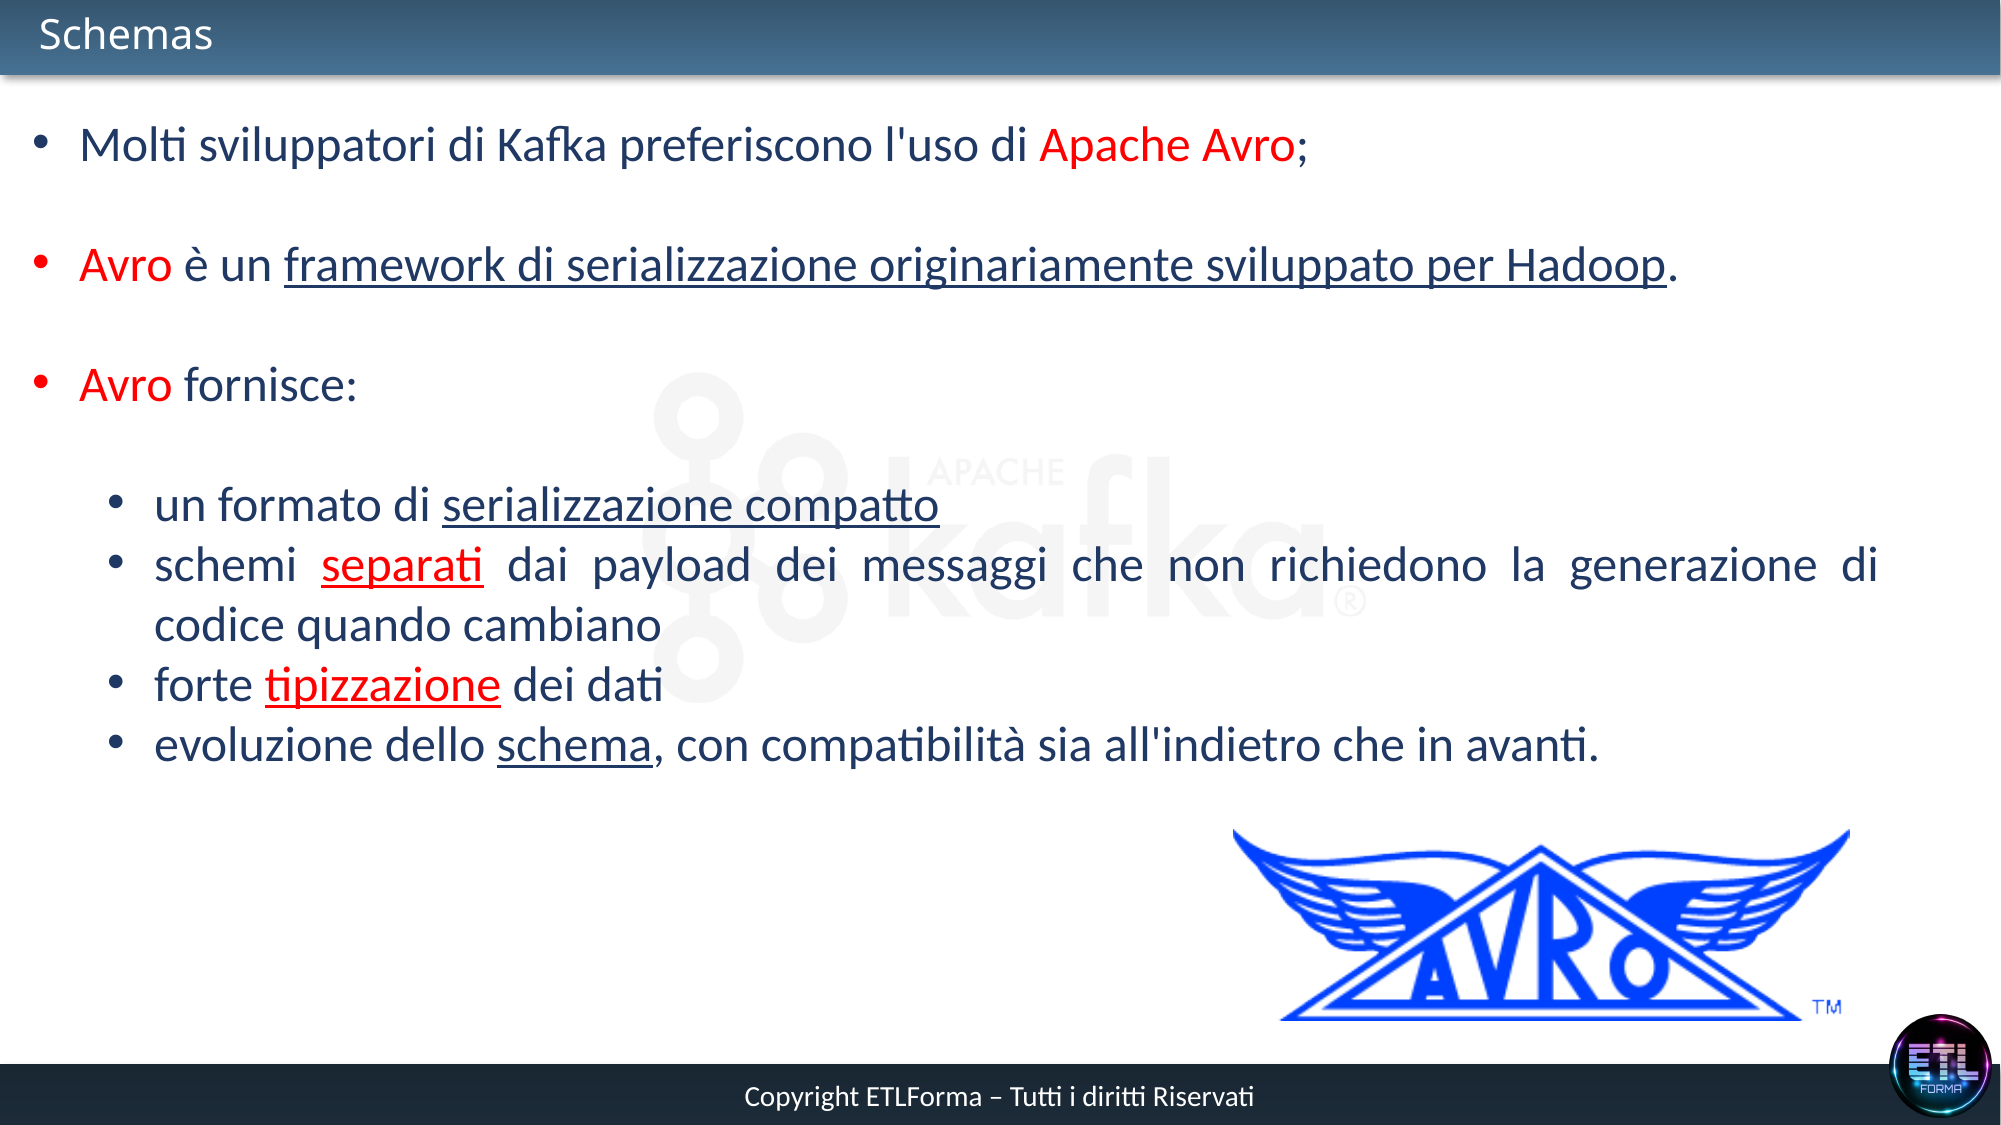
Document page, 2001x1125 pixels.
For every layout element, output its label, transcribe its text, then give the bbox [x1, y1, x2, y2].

picture [1889, 1014, 1992, 1118]
picture [1232, 829, 1850, 1021]
text_box Molti sviluppatori di Kafka preferiscono l'uso di Apache Avro; Avro è un framework di serializzazione originariamente sviluppato per Hadoop. Avro fornisce: un formato di serializzazione compatto schemi separati dai payload dei messaggi che non richiedono la generazione di codice quando cambiano forte tipizzazione dei dati evoluzione dello schema, con compatibilità sia all'indietro che in avanti. [17, 104, 1895, 1042]
title Schemas [24, 10, 1984, 63]
